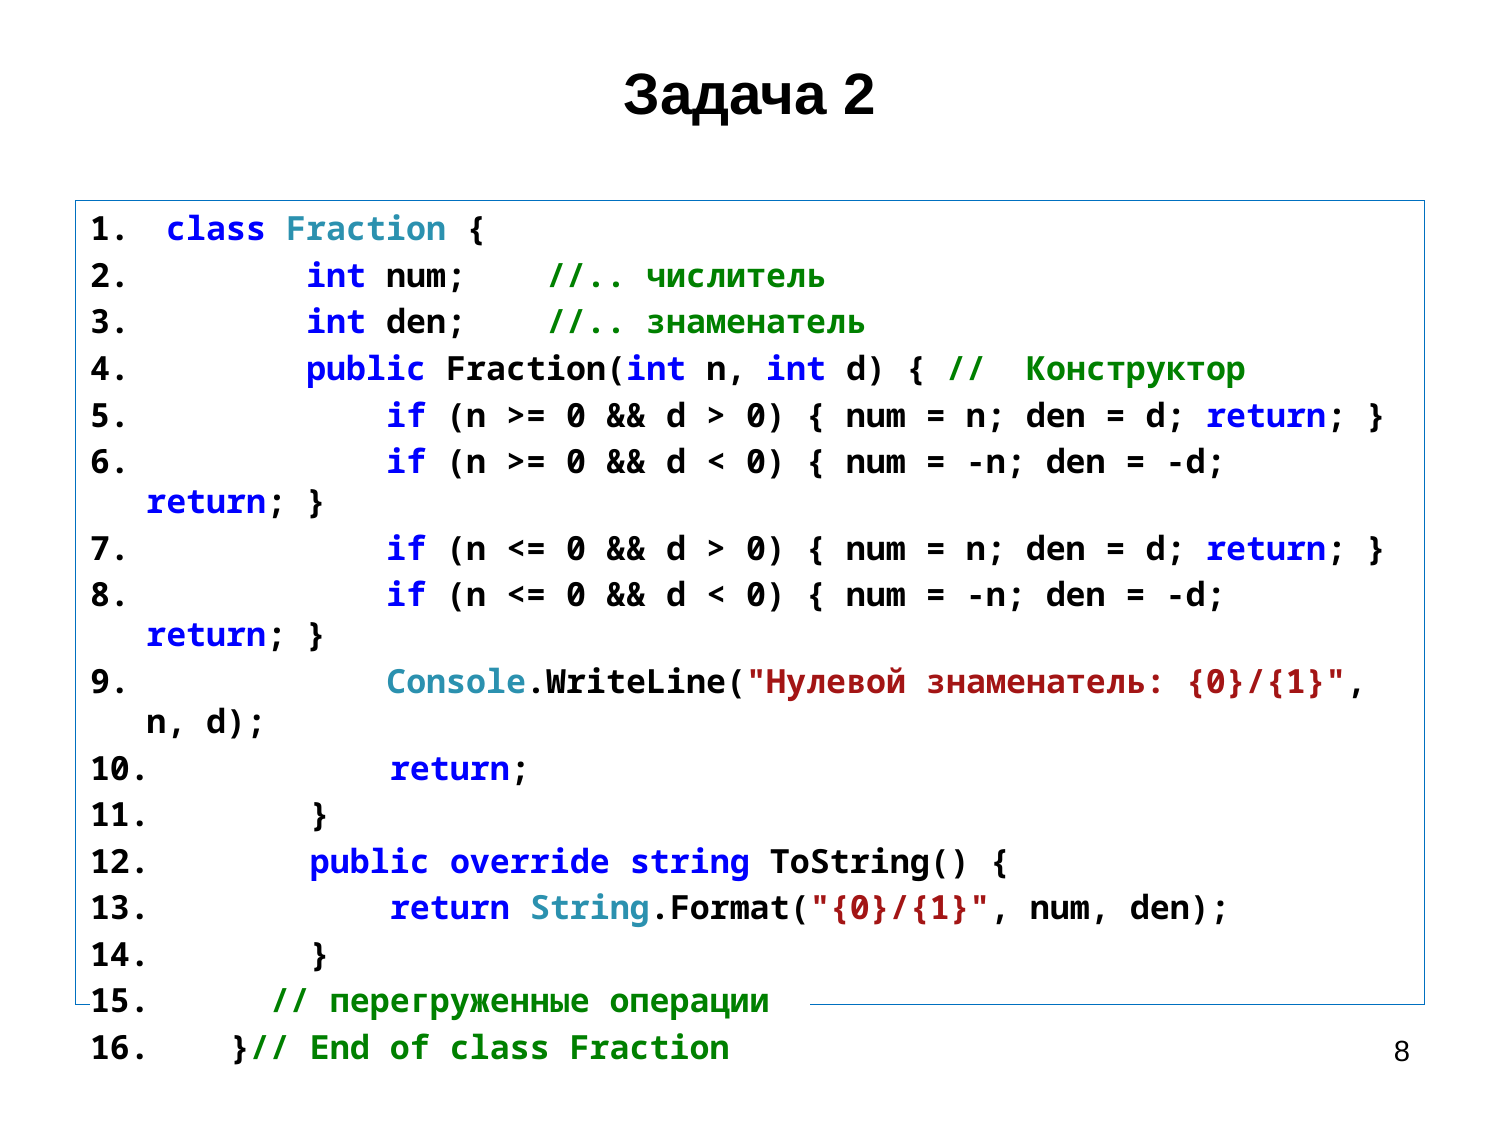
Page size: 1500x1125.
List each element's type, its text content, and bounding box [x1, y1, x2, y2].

list class Fraction { int num; //.. числитель int den; //.. знаменатель public Fraction(int n, int d) { // Конструктор if (n >= 0 && d > 0) { num = n; den = d; return; } if (n >= 0 && d < 0) { num = -n; den = -d; return; } if (n <= 0 && d > 0) { num = n; den = d; return; } if (n <= 0 && d < 0) { num = -n; den = -d; return; } Console.WriteLine("Нулевой знаменатель: {0}/{1}", n, d); return; } public override string ToString() { return String.Format("{0}/{1}", num, den); } // перегруженные операции }// End of class Fraction [75, 200, 1425, 1005]
slide_number 8 [1074, 1024, 1426, 1103]
title Задача 2 [75, 45, 1425, 138]
